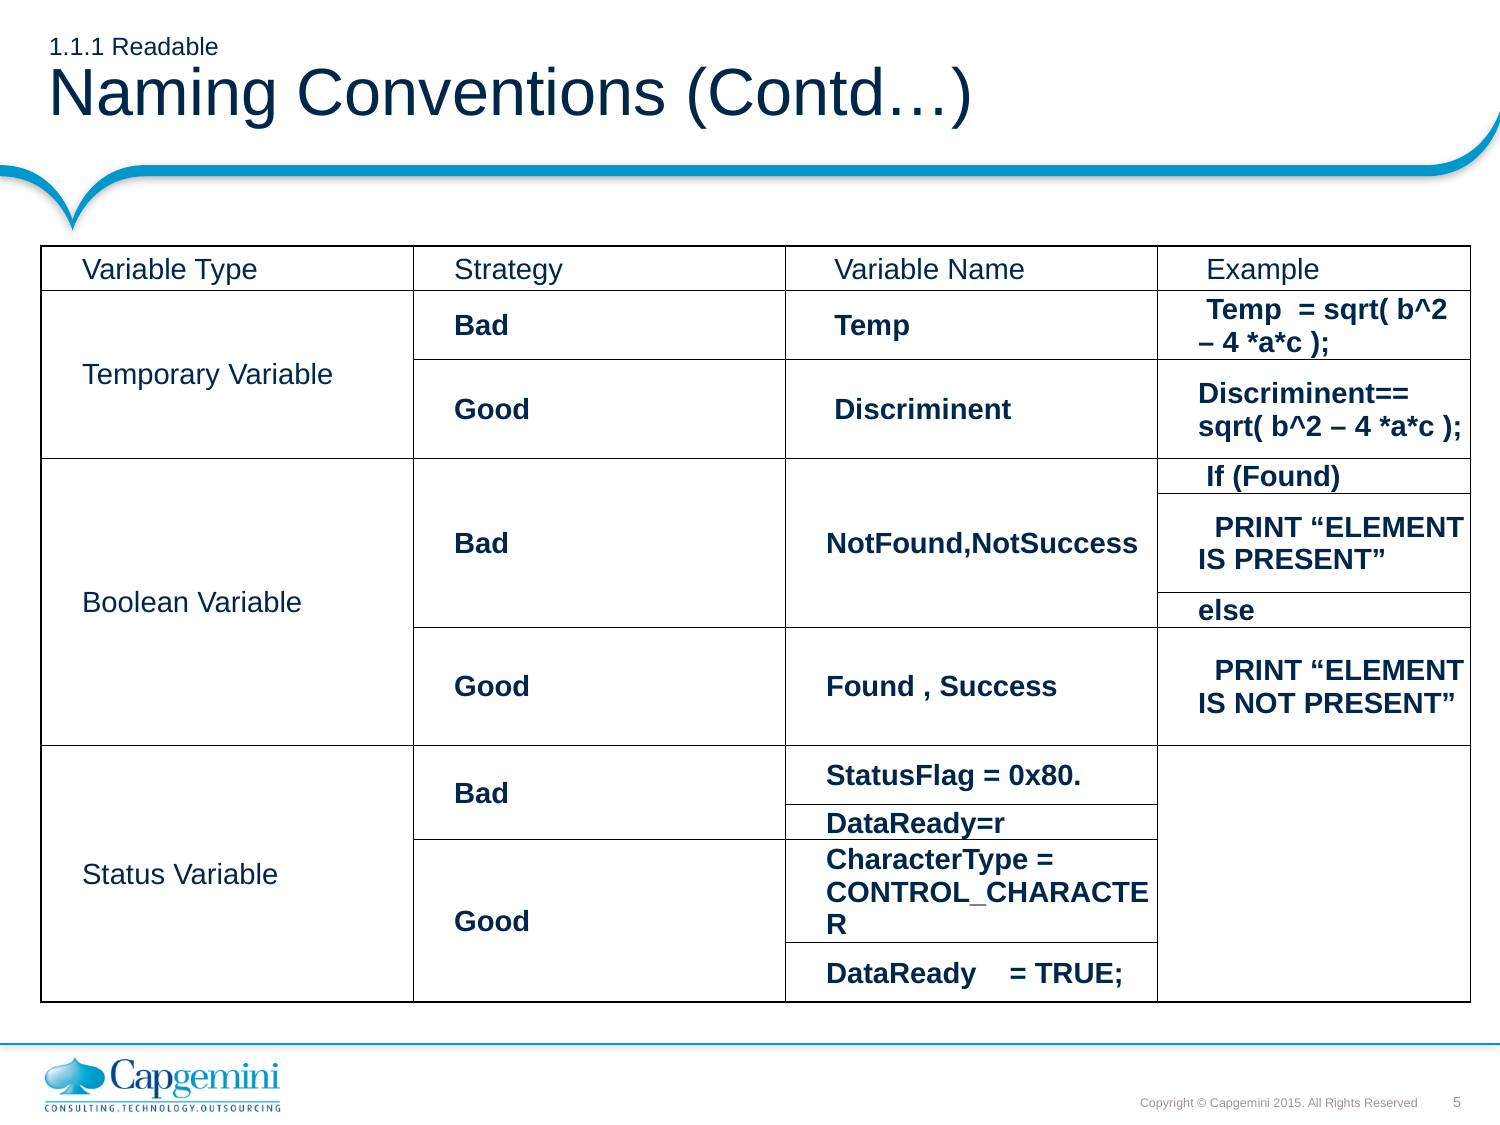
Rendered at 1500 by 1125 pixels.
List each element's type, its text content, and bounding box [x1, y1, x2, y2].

table_cell Temp [786, 291, 1157, 359]
table_cell Bad [414, 291, 785, 359]
table_cell Boolean Variable [42, 459, 413, 745]
table_cell Good [414, 840, 785, 1001]
table_cell NotFound,NotSuccess [786, 459, 1157, 627]
title 1.1.1 Readable Naming Conventions (Contd…) [0, 0, 1500, 165]
table_cell Found , Success [786, 628, 1157, 745]
table_header Strategy [414, 247, 785, 290]
table_cell else [1158, 593, 1470, 627]
table_cell PRINT “ELEMENT IS NOT PRESENT” [1158, 628, 1470, 745]
table_cell DataReady = TRUE; [786, 943, 1157, 1001]
table_cell StatusFlag = 0x80. [786, 746, 1157, 804]
table_cell Temporary Variable [42, 291, 413, 458]
table_cell CharacterType = CONTROL_CHARACTER [786, 840, 1157, 942]
table_header Example [1158, 247, 1470, 290]
table_cell DataReady=r [786, 805, 1157, 839]
table_cell Good [414, 628, 785, 745]
table_cell Status Variable [42, 746, 413, 1001]
table_header Variable Type [42, 247, 413, 290]
table_header Variable Name [786, 247, 1157, 290]
table_cell Discriminent== sqrt( b^2 – 4 *a*c ); [1158, 360, 1470, 458]
table_cell [1158, 746, 1470, 1001]
table_cell Bad [414, 459, 785, 627]
table_cell If (Found) [1158, 459, 1470, 493]
table_cell Temp = sqrt( b^2 – 4 *a*c ); [1158, 291, 1470, 359]
picture [44, 1056, 281, 1113]
table_cell Discriminent [786, 360, 1157, 458]
table_cell Good [414, 360, 785, 458]
table_cell PRINT “ELEMENT IS PRESENT” [1158, 494, 1470, 592]
table_cell Bad [414, 746, 785, 839]
